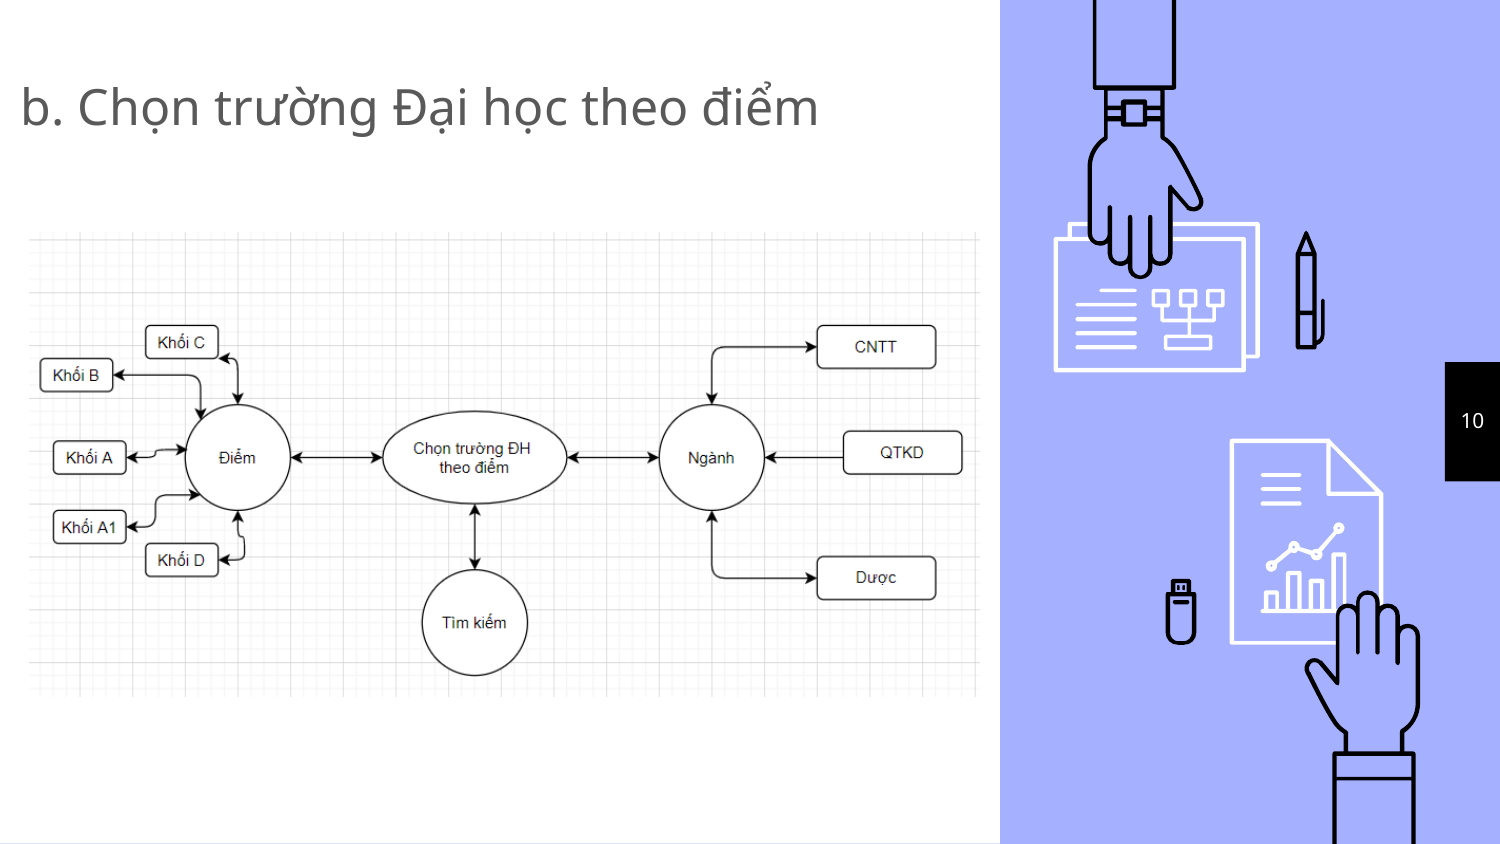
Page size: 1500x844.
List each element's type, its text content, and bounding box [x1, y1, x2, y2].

title b. Chọn trường Đại học theo điểm [5, 32, 1000, 151]
picture [29, 232, 981, 697]
slide_number 10 [1444, 362, 1500, 482]
